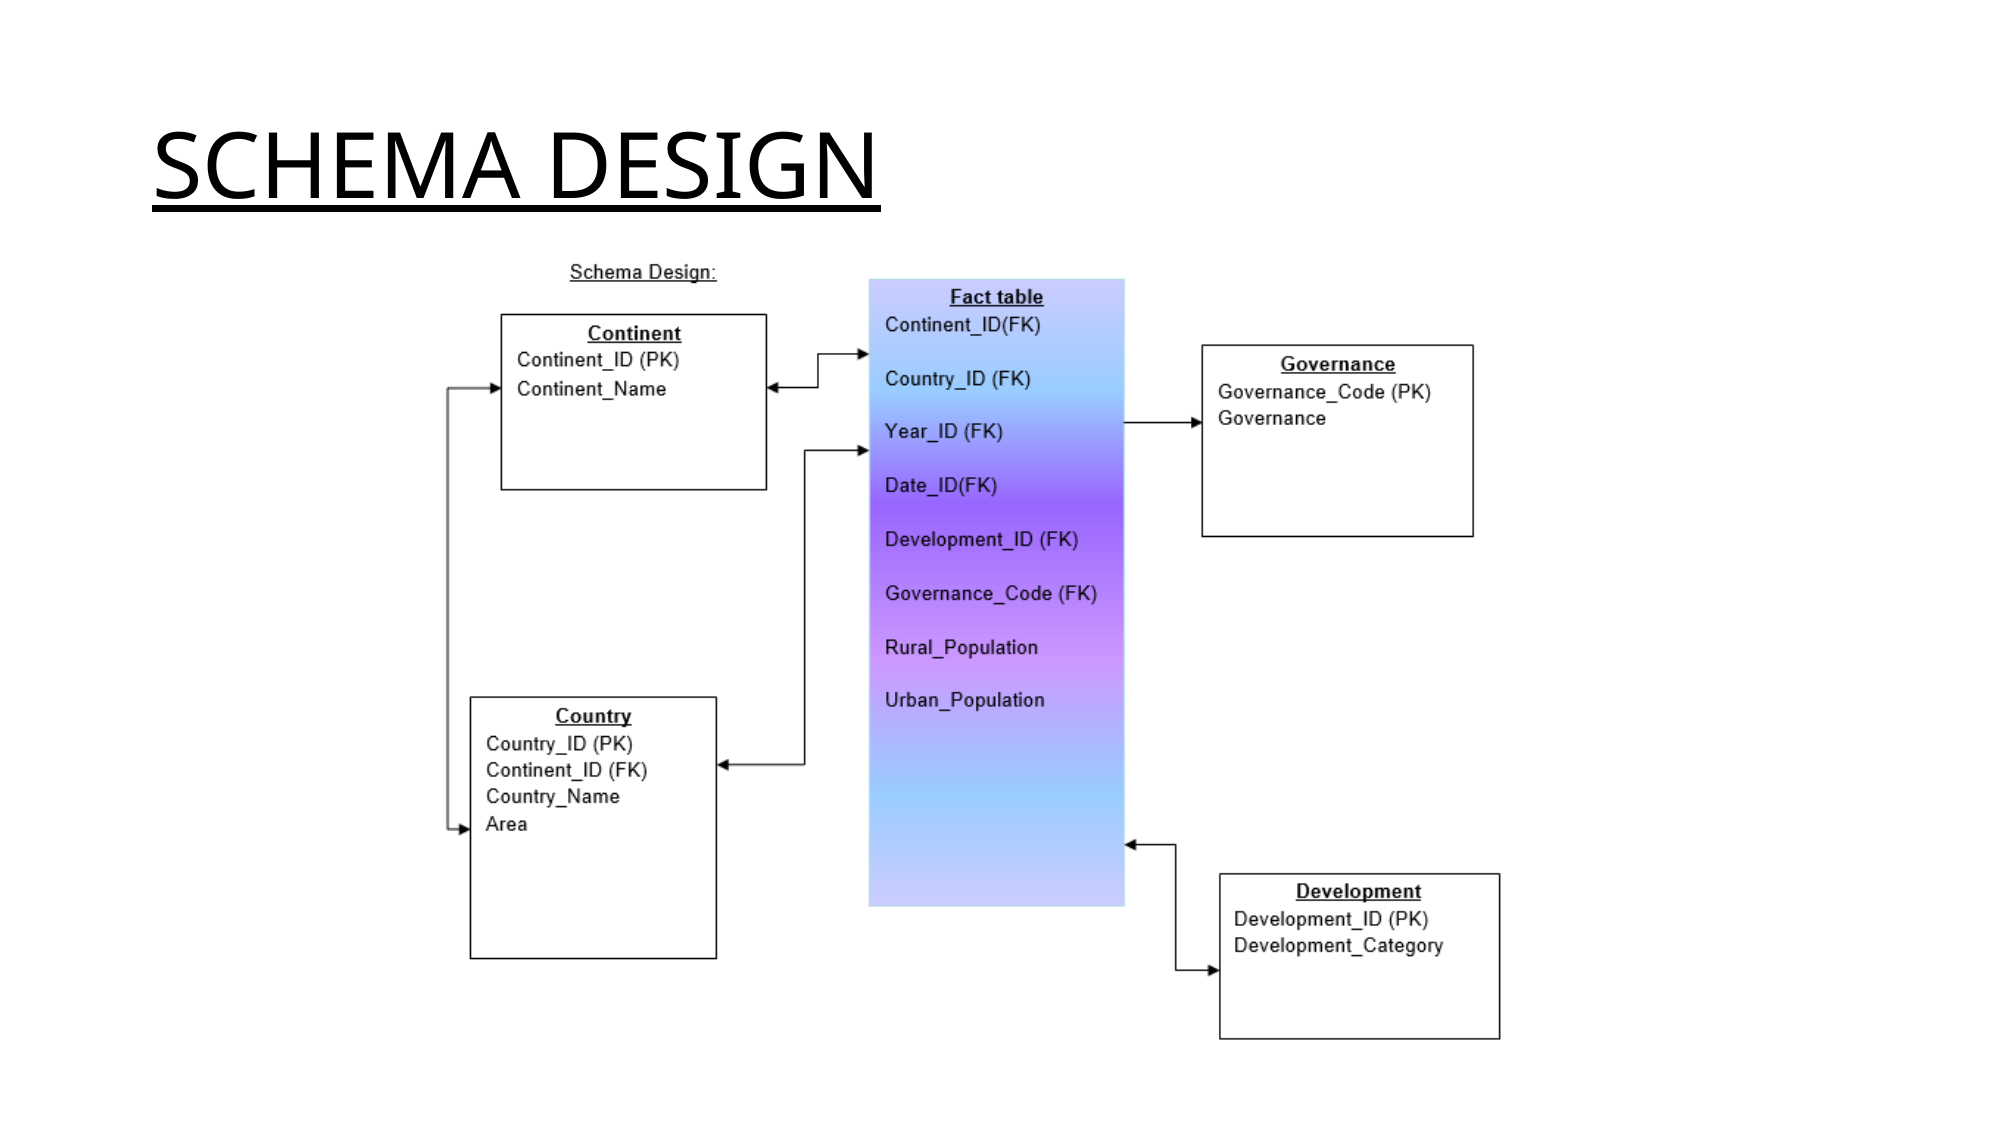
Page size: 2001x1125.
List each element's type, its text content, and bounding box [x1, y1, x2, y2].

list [414, 222, 1561, 1107]
title SCHEMA DESIGN [137, 59, 1863, 278]
